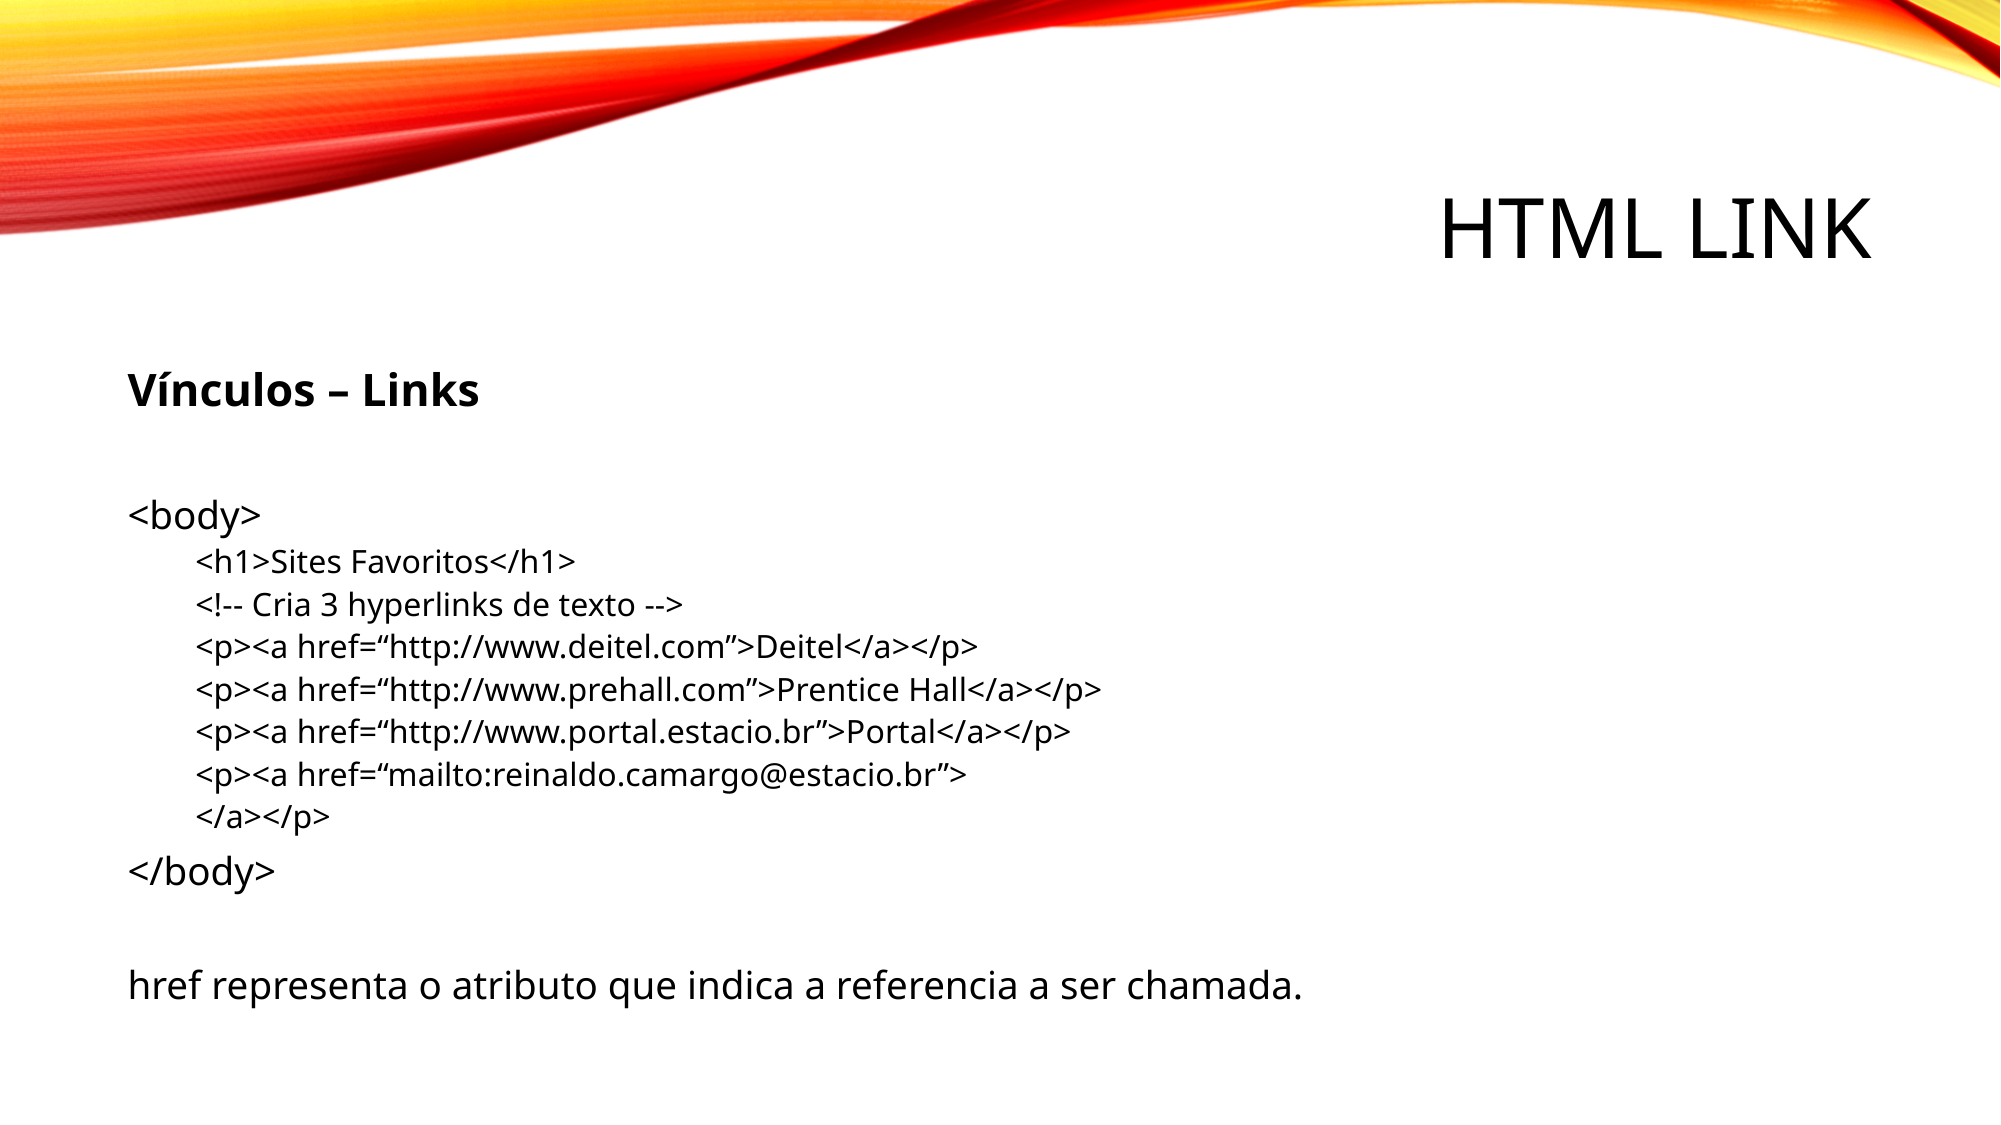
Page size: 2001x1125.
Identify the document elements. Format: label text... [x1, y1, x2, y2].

title Html link [474, 125, 1888, 338]
picture [0, 0, 2000, 237]
list Vínculos – Links <body> <h1>Sites Favoritos</h1> <!-- Cria 3 hyperlinks de texto --> <p><a href=“http://www.deitel.com”>Deitel</a></p> <p><a href=“http://www.prehall.com”>Prentice Hall</a></p> <p><a href=“http://www.portal.estacio.br”>Portal</a></p> <p><a href=“mailto:reinaldo.camargo@estacio.br”> </a></p> </body> href representa o atributo que indica a referencia a ser chamada. [112, 360, 1888, 1021]
